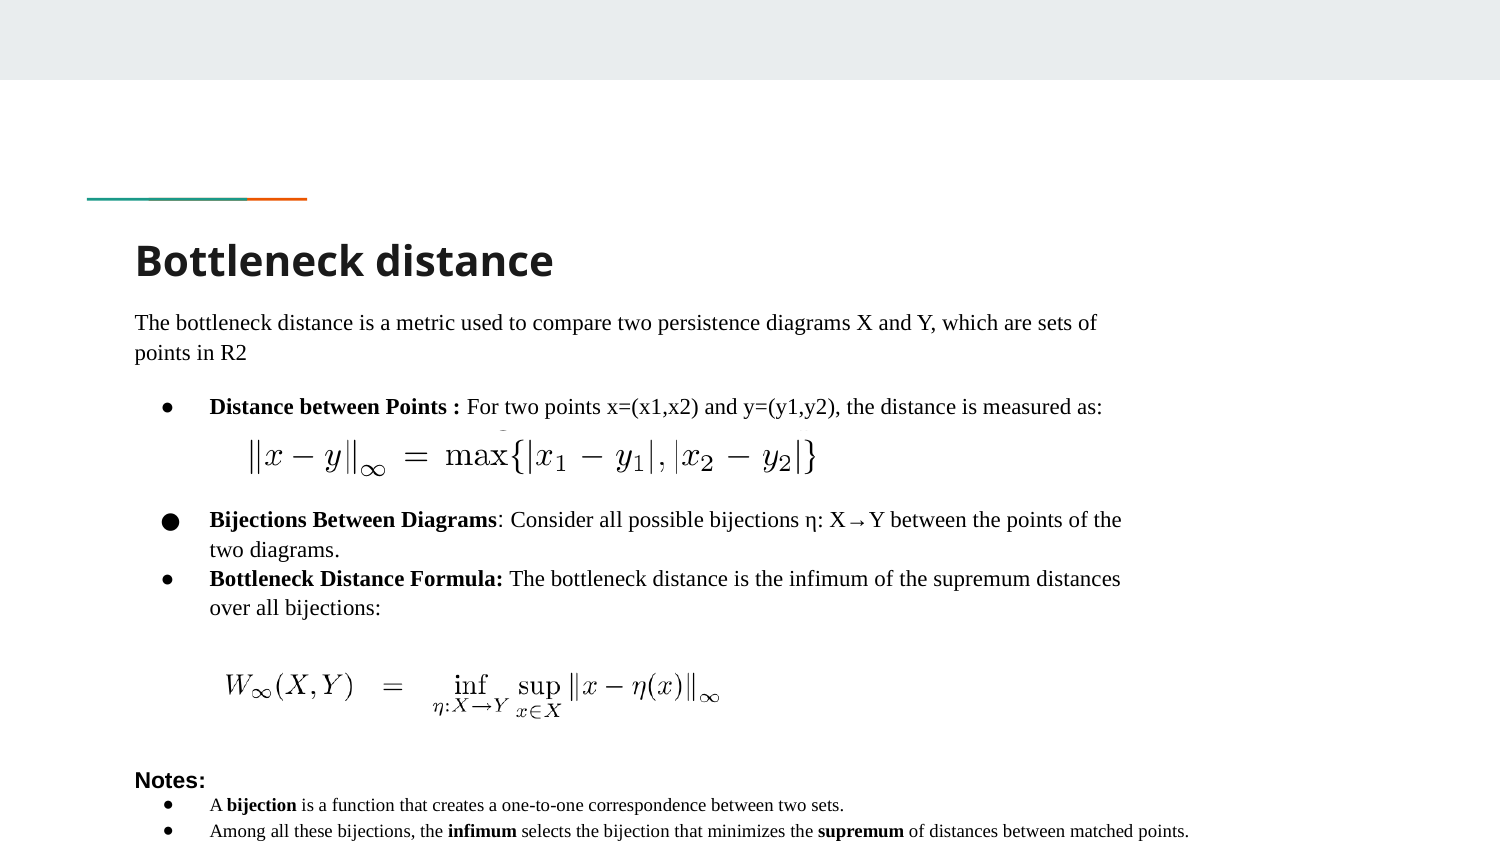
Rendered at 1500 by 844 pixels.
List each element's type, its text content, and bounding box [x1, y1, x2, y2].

list The bottleneck distance is a metric used to compare two persistence diagrams X and Y, which are sets of points in R2 Distance between Points : For two points x=(x1​,x2​) and y=(y1,y2), the distance is measured as: Bijections Between Diagrams: Consider all possible bijections η: X→Y between the points of the two diagrams. Bottleneck Distance Formula: The bottleneck distance is the infimum of the supremum distances over all bijections: [119, 291, 1141, 750]
text_box Notes: A bijection is a function that creates a one-to-one correspondence between two sets. Among all these bijections, the infimum selects the bijection that minimizes the supremum of distances between matched points. [119, 750, 1224, 844]
title Bottleneck distance [119, 216, 1381, 305]
picture [217, 648, 721, 723]
picture [247, 430, 815, 480]
